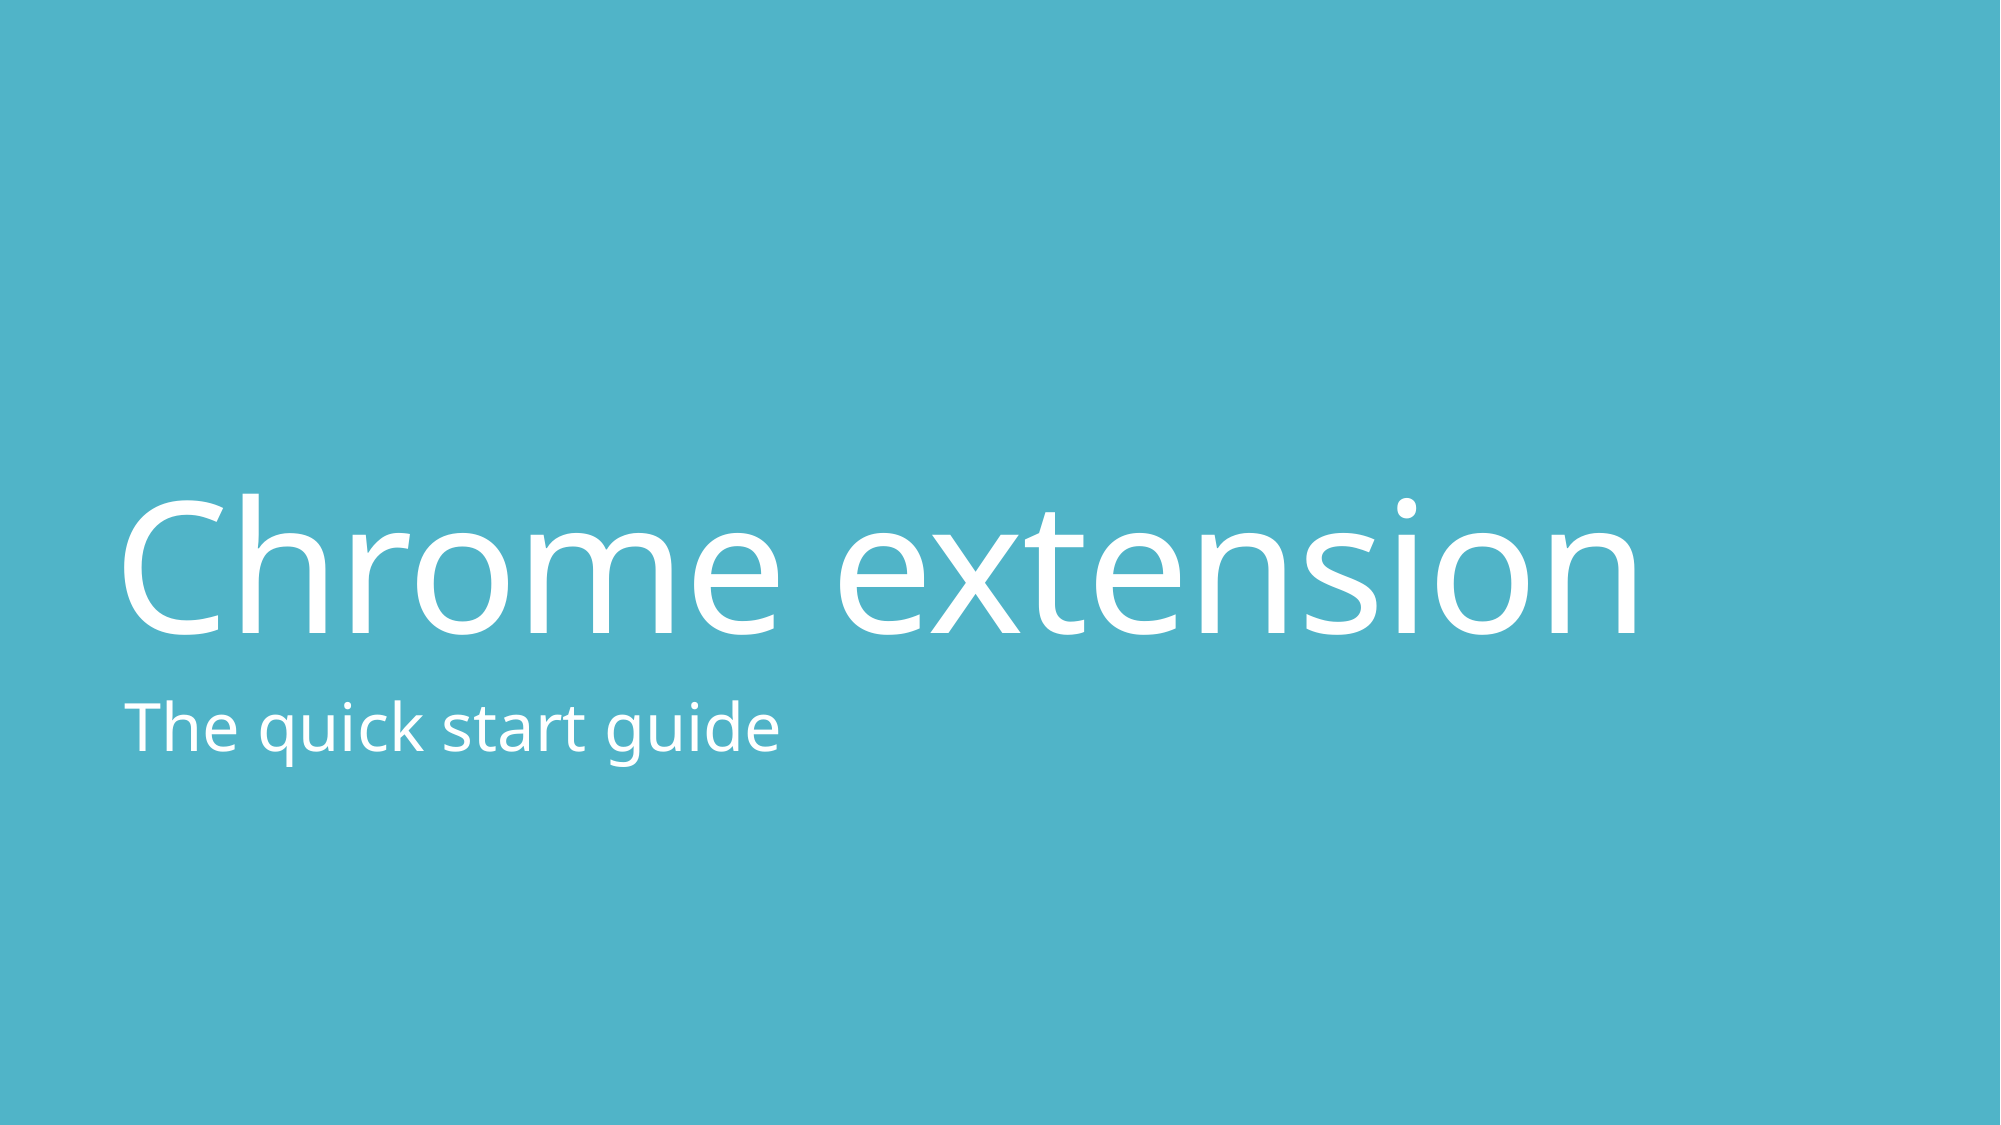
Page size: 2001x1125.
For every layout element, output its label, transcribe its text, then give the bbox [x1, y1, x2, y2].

title Chrome extension [98, 126, 1868, 677]
subtitle The quick start guide [109, 690, 1624, 961]
